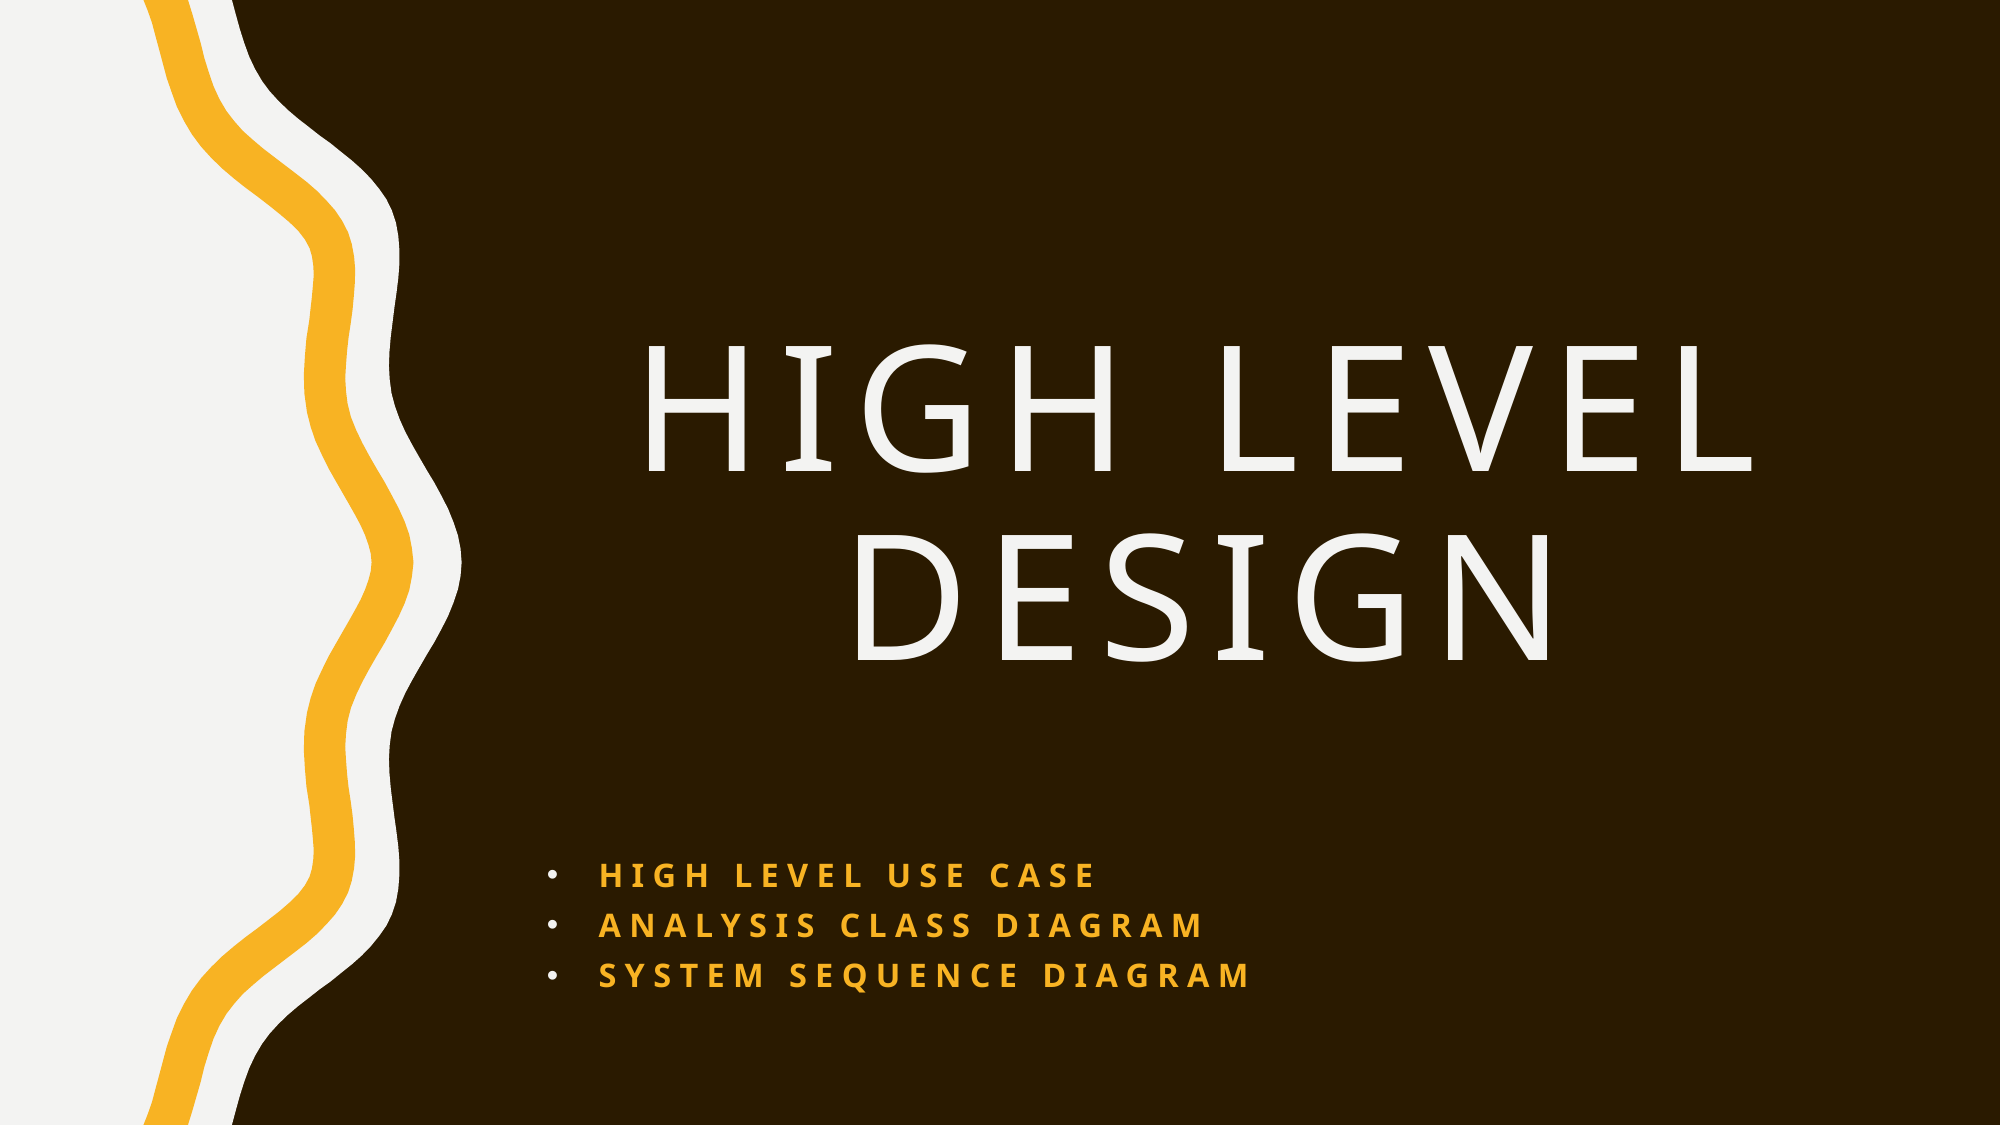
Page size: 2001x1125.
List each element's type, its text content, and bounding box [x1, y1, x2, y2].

list High level use case Analysis class diagram System sequence diagram [531, 846, 1684, 1003]
title High level design [531, 176, 1875, 843]
